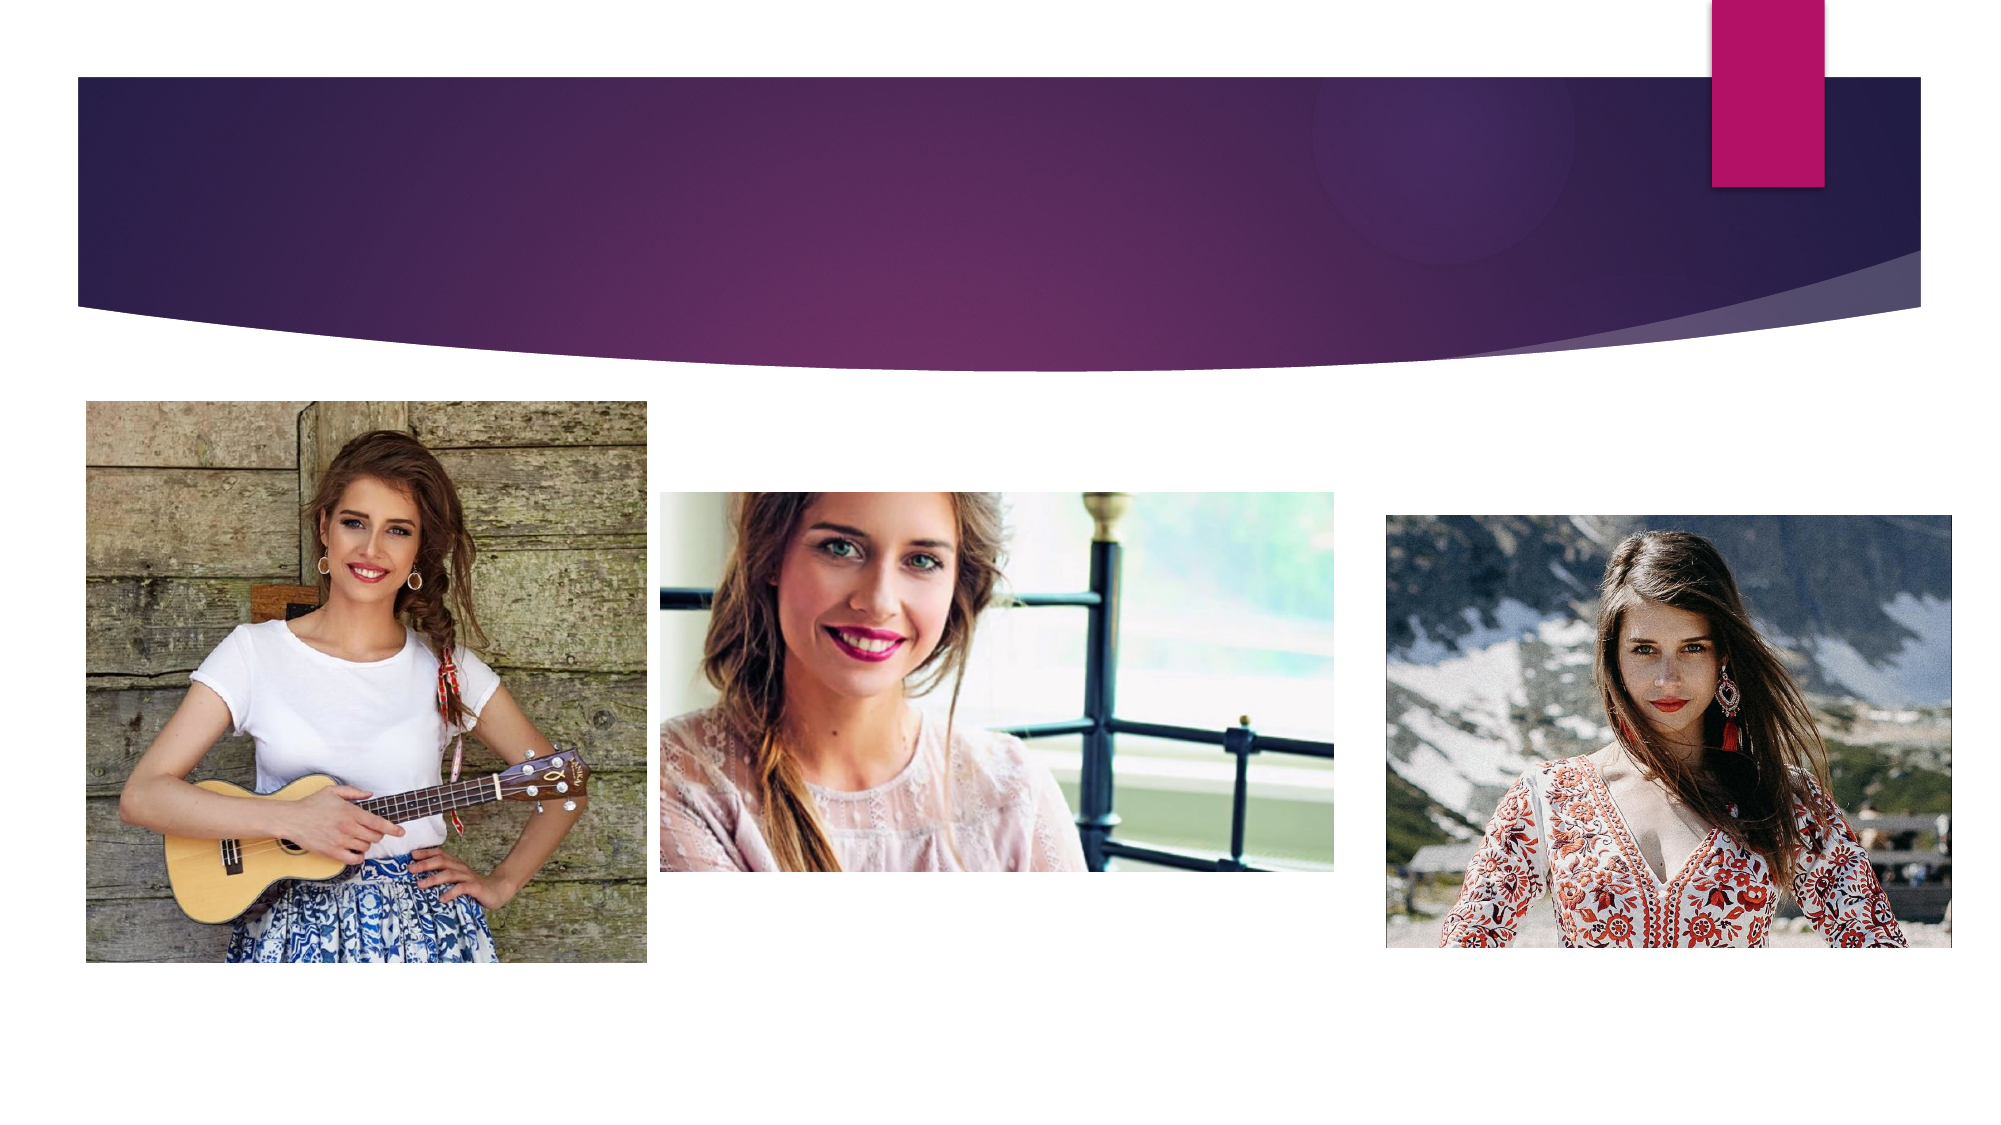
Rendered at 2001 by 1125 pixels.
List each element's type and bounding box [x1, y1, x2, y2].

list [86, 401, 648, 963]
picture [659, 492, 1334, 872]
picture [1386, 515, 1953, 948]
